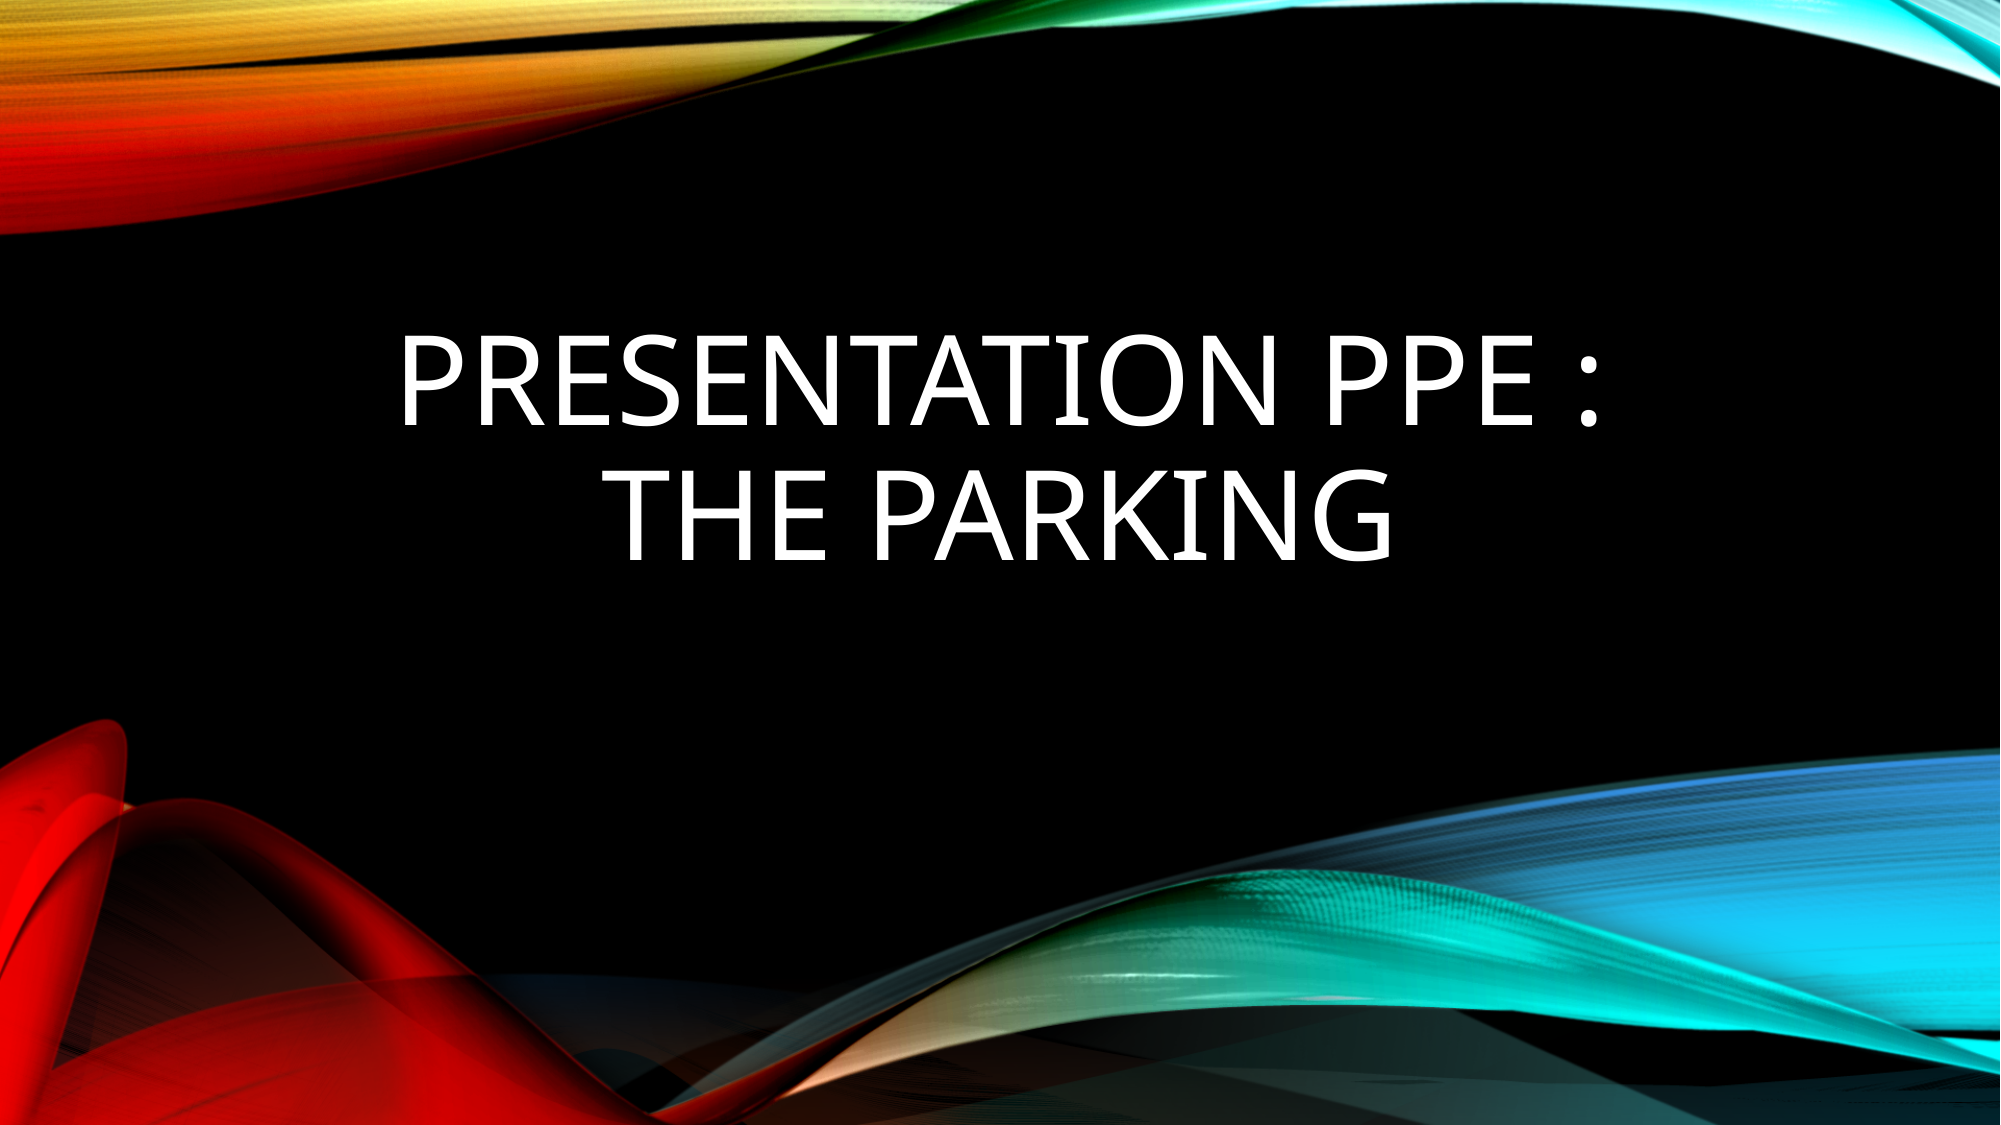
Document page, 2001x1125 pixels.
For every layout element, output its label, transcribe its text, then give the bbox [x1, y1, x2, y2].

picture [0, 0, 2000, 237]
title PRESENTATION PPE : THE PARKING [225, 295, 1775, 596]
picture [0, 717, 2000, 1125]
